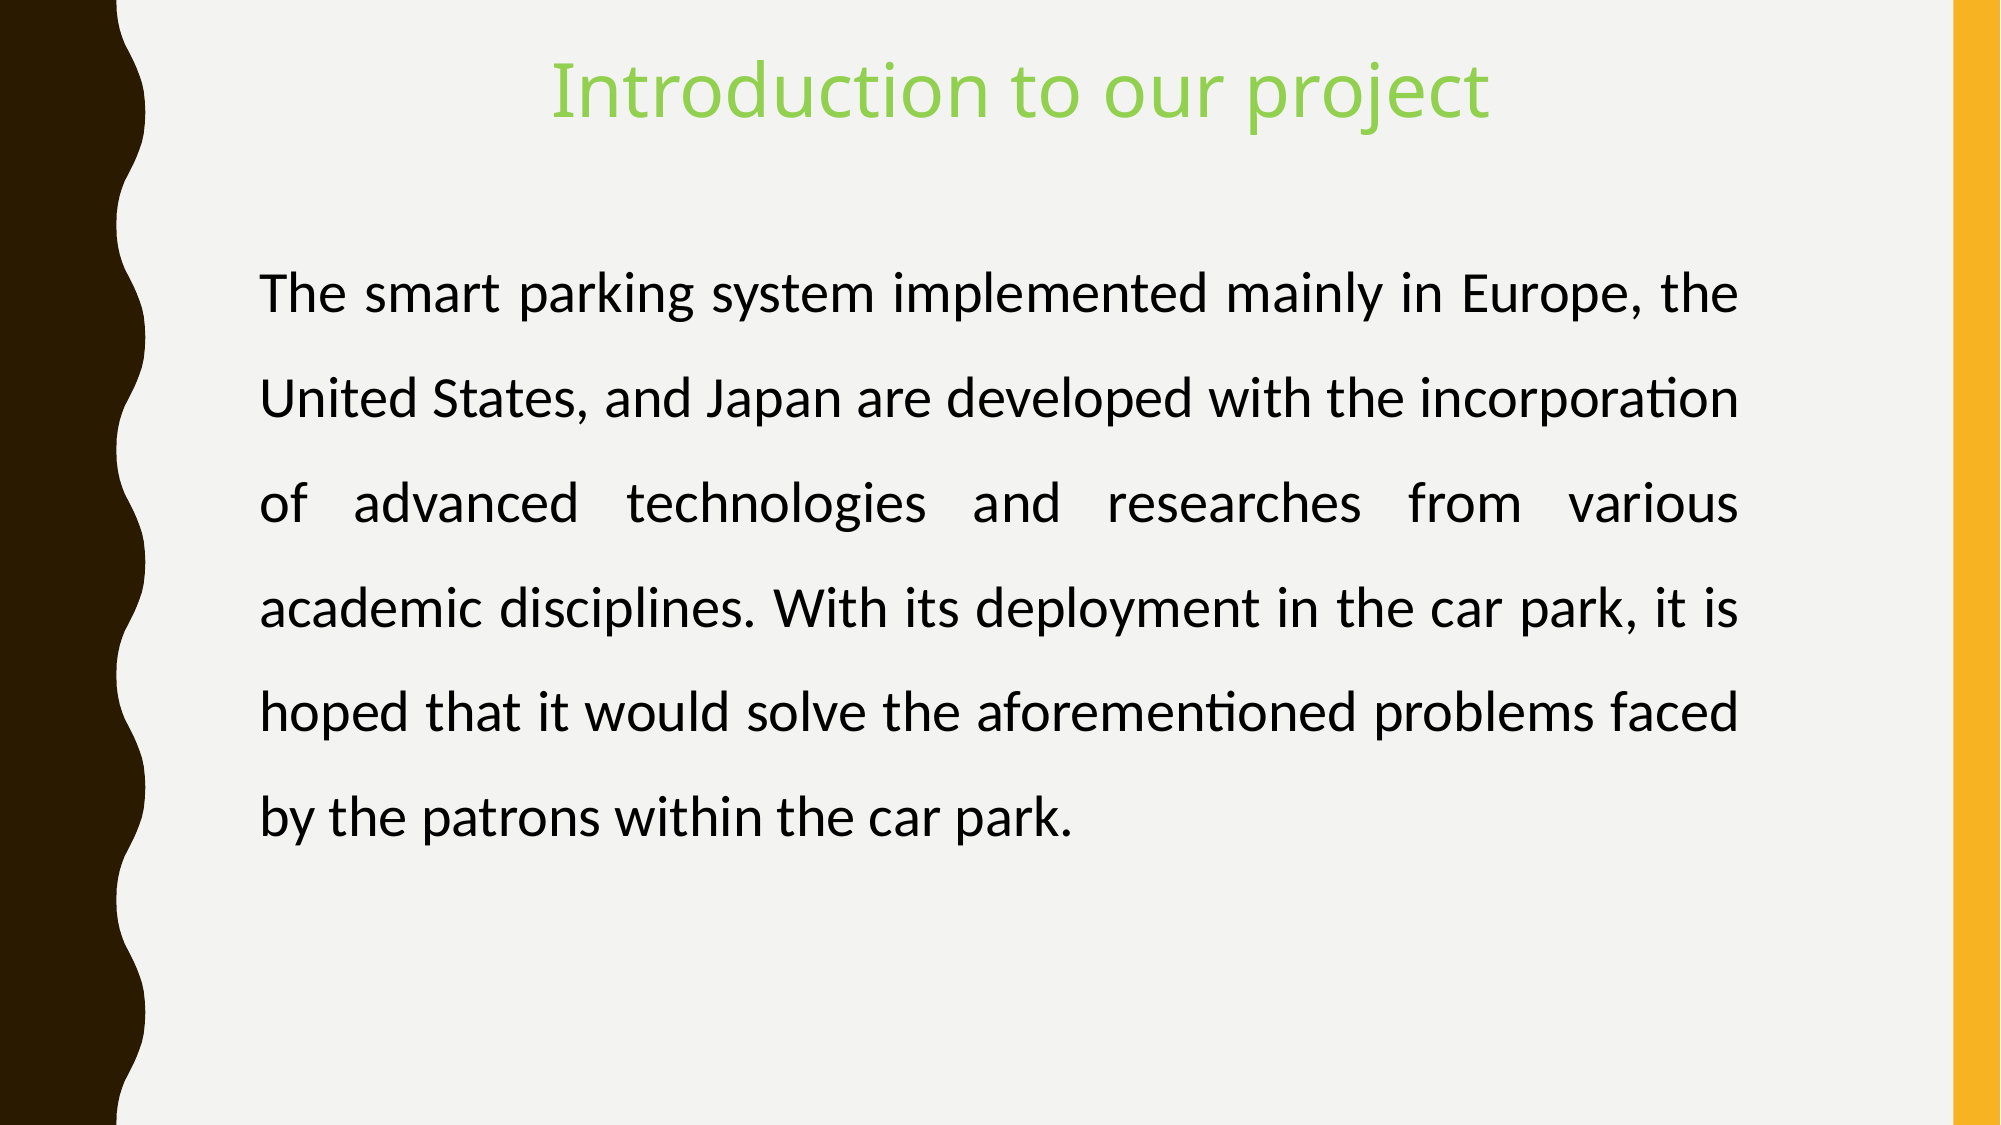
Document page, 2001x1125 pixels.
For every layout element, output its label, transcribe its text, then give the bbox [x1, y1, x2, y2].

text_box Introduction to our project [536, 35, 1833, 141]
text_box The smart parking system implemented mainly in Europe, the United States, and Japan are developed with the incorporation of advanced technologies and researches from various academic disciplines. With its deployment in the car park, it is hoped that it would solve the aforementioned problems faced by the patrons within the car park. [244, 141, 1756, 856]
